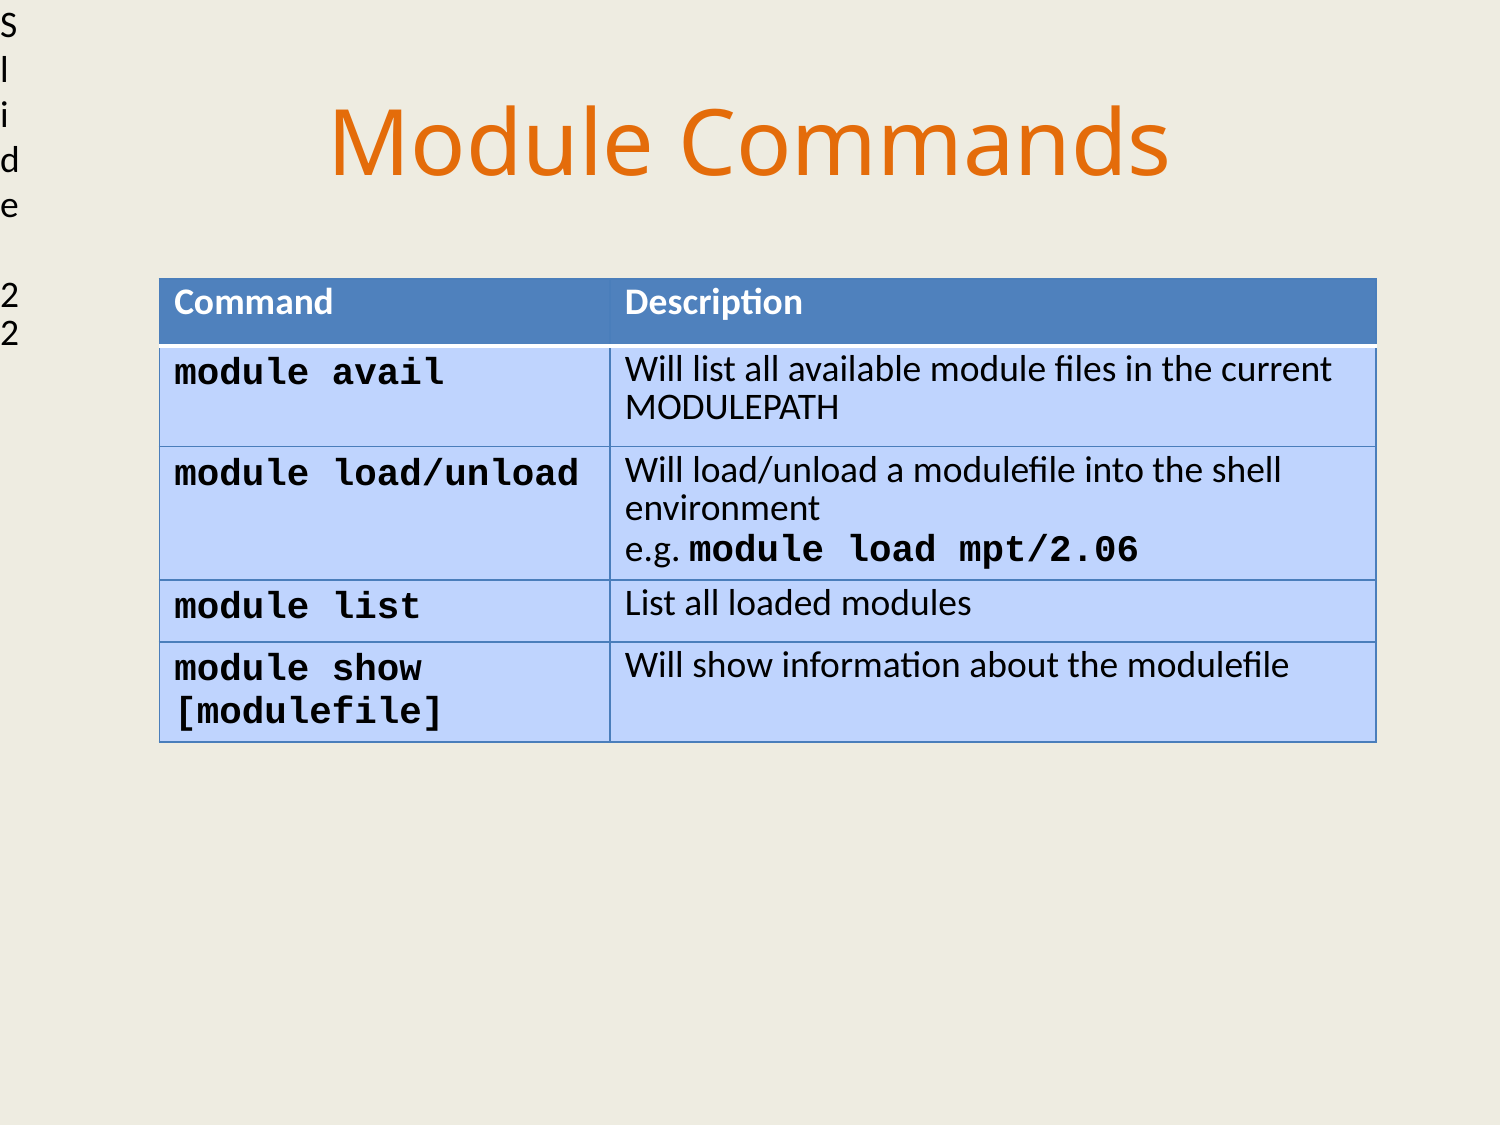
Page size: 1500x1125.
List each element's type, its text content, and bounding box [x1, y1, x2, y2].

text_box Module Commands [75, 45, 1425, 232]
table_cell module list [160, 608, 609, 641]
text_box [75, 232, 1425, 608]
table_cell List all loaded modules [611, 608, 1375, 641]
table_cell Will show information about the modulefile [611, 643, 1375, 741]
table_cell module show [modulefile] [160, 643, 609, 741]
